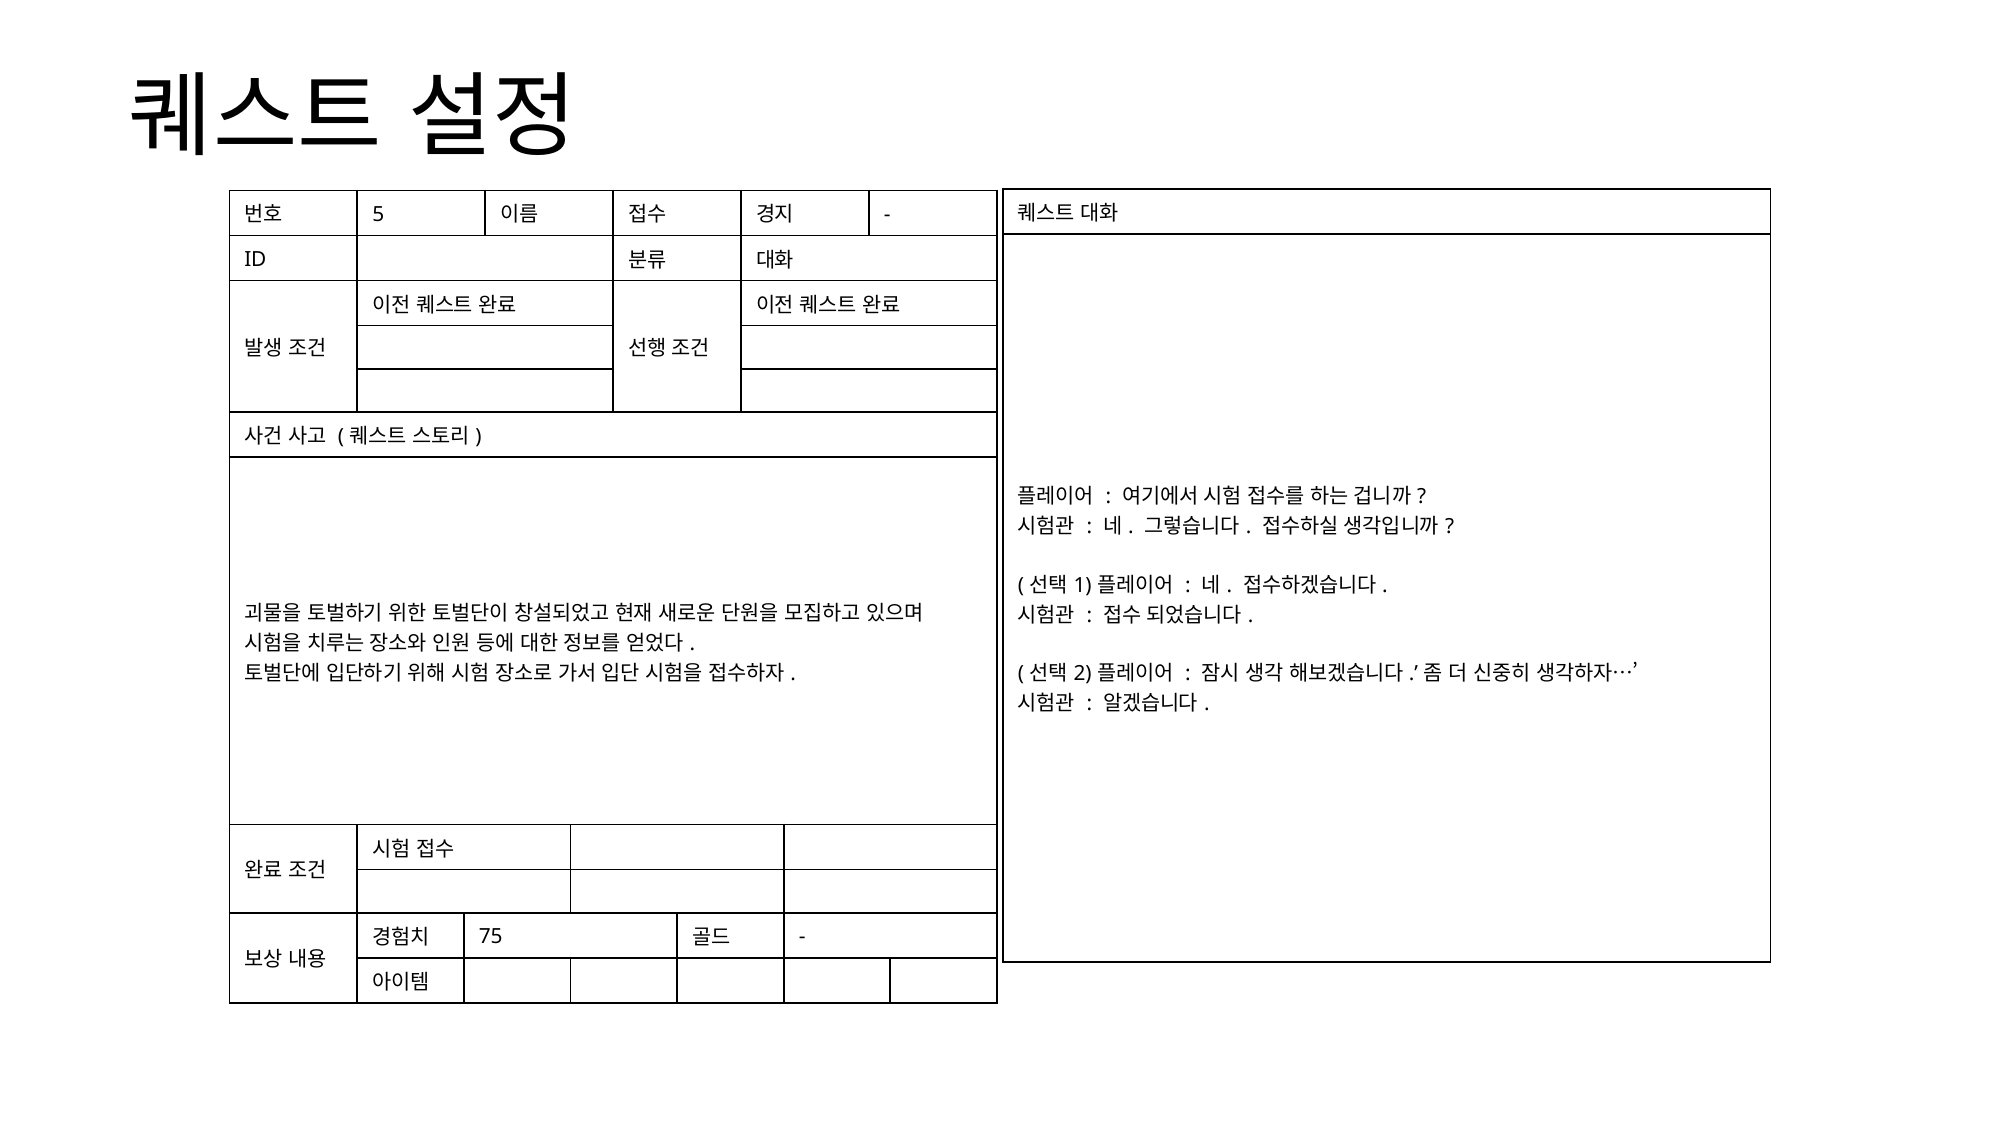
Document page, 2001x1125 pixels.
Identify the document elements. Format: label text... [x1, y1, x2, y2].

table_cell 아이템 [358, 959, 463, 1002]
table_cell [571, 870, 783, 912]
table_cell 시험 접수 [358, 825, 570, 869]
table_cell [742, 326, 996, 368]
table_header 번호 [230, 191, 356, 235]
table_cell 플레이어 : 여기에서 시험 접수를 하는 겁니까? 시험관 : 네. 그렇습니다. 접수하실 생각입니까? (선택1)플레이어 : 네. 접수하겠습니다. 시험관 : 접수 되었습니다. (선택2)플레이어 : 잠시 생각 해보겠습니다.’좀 더 신중히 생각하자…’ 시험관 : 알겠습니다. [1004, 235, 1770, 961]
table_header 접수 [614, 191, 740, 235]
table_cell 선행 조건 [614, 281, 740, 411]
table_header 경지 [742, 191, 868, 235]
table_header 5 [358, 191, 484, 235]
table_cell [358, 326, 612, 368]
table_cell [891, 959, 996, 1002]
table_cell [785, 959, 889, 1002]
table_cell 사건 사고 (퀘스트 스토리) [230, 413, 996, 456]
table_cell 경험치 [358, 914, 463, 957]
table_cell [358, 870, 570, 912]
table_cell 발생 조건 [230, 281, 356, 411]
table_cell 대화 [742, 236, 996, 280]
table_cell [571, 825, 783, 869]
table_cell 완료 조건 [230, 825, 356, 912]
table_cell [678, 959, 783, 1002]
table_cell [571, 959, 676, 1002]
text_box 퀘스트 설정 [113, 47, 1886, 190]
table_cell [742, 370, 996, 411]
table_header 퀘스트 대화 [1004, 190, 1770, 233]
table_cell ID [230, 236, 356, 280]
table_cell [358, 236, 612, 280]
table_cell 이전 퀘스트 완료 [358, 281, 612, 325]
table_cell 괴물을 토벌하기 위한 토벌단이 창설되었고 현재 새로운 단원을 모집하고 있으며 시험을 치루는 장소와 인원 등에 대한 정보를 얻었다. 토벌단에 입단하기 위해 시험 장소로 가서 입단 시험을 접수하자. [230, 458, 996, 824]
table_cell 분류 [614, 236, 740, 280]
table_header 이름 [486, 191, 612, 235]
table_cell [785, 825, 996, 869]
table_cell [785, 870, 996, 912]
table_cell [358, 370, 612, 411]
table_cell 골드 [678, 914, 783, 957]
table_cell 보상 내용 [230, 914, 356, 1002]
table_header - [870, 191, 996, 235]
table_cell [465, 959, 570, 1002]
table_cell 이전 퀘스트 완료 [742, 281, 996, 325]
table_cell - [785, 914, 996, 957]
table_cell 75 [465, 914, 676, 957]
